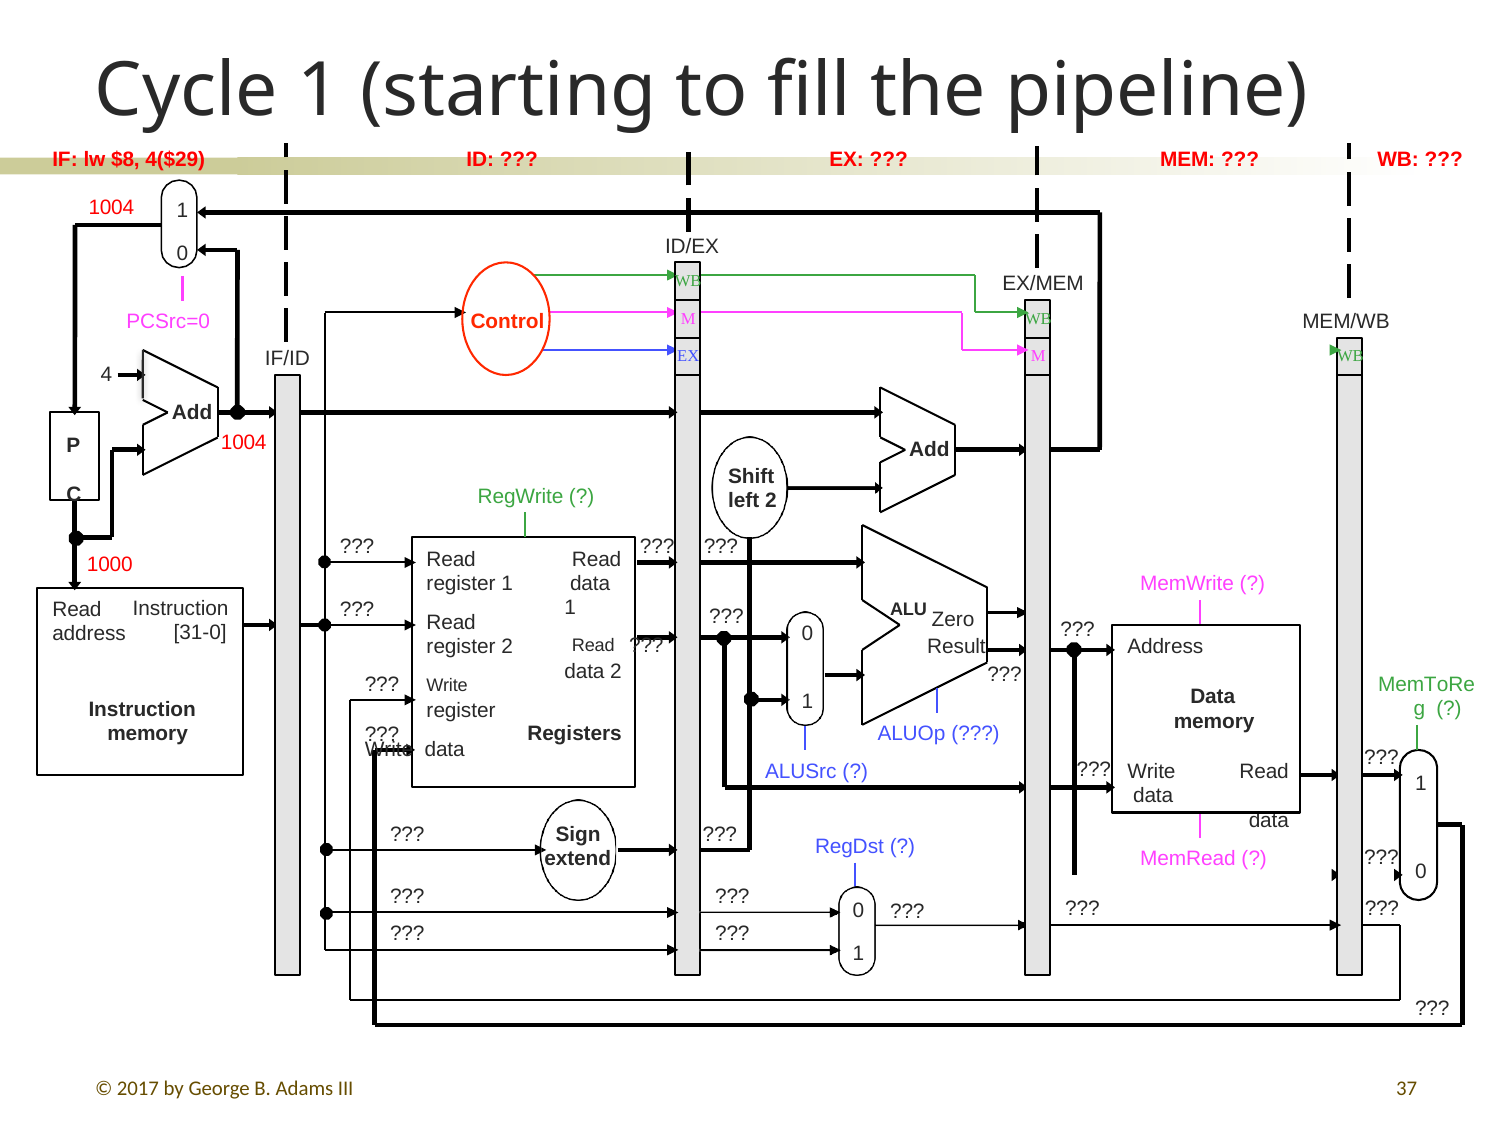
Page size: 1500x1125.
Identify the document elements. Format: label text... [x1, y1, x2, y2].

text_box [325, 619, 330, 631]
text_box ??? [700, 820, 740, 846]
text_box ALUSrc (?) [763, 757, 871, 783]
text_box [1067, 643, 1081, 657]
text_box 0 [850, 898, 866, 922]
text_box [667, 906, 679, 919]
text_box [37, 587, 243, 776]
text_box [454, 306, 462, 319]
text_box [68, 581, 82, 587]
text_box [781, 693, 786, 707]
text_box [1337, 337, 1363, 345]
text_box [231, 406, 244, 419]
text_box [274, 374, 300, 975]
text_box EX/MEM [1000, 269, 1087, 295]
text_box Read register 1 Read register 2 ??? Write register Write data [362, 545, 517, 761]
text_box [781, 631, 786, 644]
text_box M [678, 307, 698, 328]
text_box ??? [338, 532, 377, 558]
text_box ??? [713, 922, 752, 946]
text_box [137, 443, 146, 457]
text_box [856, 556, 862, 569]
text_box [319, 619, 324, 631]
text_box ??? ??? [638, 532, 740, 558]
text_box [69, 531, 83, 545]
text_box ??? [388, 820, 427, 846]
text_box [667, 344, 674, 356]
text_box [462, 262, 550, 376]
text_box ??? [713, 882, 752, 908]
text_box P C [64, 432, 84, 506]
text_box [1019, 781, 1024, 794]
text_box [1394, 869, 1403, 882]
text_box ??? [1362, 843, 1401, 869]
text_box WB [1335, 345, 1367, 366]
text_box 1004 [86, 193, 137, 219]
text_box MEM/WB [1300, 307, 1393, 333]
text_box [1106, 782, 1112, 794]
text_box ??? [1413, 997, 1452, 1021]
text_box Add [907, 435, 952, 461]
text_box ??? [362, 720, 402, 746]
text_box EX: ??? [827, 145, 935, 171]
text_box [1017, 306, 1029, 319]
text_box ??? [338, 595, 362, 621]
text_box [674, 338, 700, 376]
text_box [1024, 328, 1050, 338]
text_box [856, 668, 865, 682]
text_box ??? [388, 882, 427, 908]
text_box ??? [1063, 897, 1102, 920]
text_box ??? [985, 661, 1024, 687]
text_box [1331, 868, 1337, 882]
text_box ??? [1058, 615, 1098, 641]
text_box [1112, 624, 1300, 813]
text_box [667, 944, 679, 956]
text_box RegWrite (?) [475, 482, 598, 508]
text_box 1 [850, 941, 866, 965]
text_box [667, 269, 672, 281]
text_box ALUOp (???) [875, 719, 1003, 745]
text_box [1394, 769, 1403, 782]
text_box [674, 558, 700, 975]
text_box [1331, 768, 1337, 782]
text_box [1017, 607, 1024, 619]
text_box [1106, 643, 1112, 657]
text_box [1024, 376, 1050, 975]
text_box [269, 406, 274, 419]
text_box [319, 556, 330, 568]
text_box WB: ??? [1375, 145, 1491, 171]
text_box [161, 180, 197, 268]
text_box ID/EX [663, 232, 722, 258]
text_box Read data [1237, 813, 1292, 832]
title Cycle 1 (starting to fill the pipeline) [79, 15, 1432, 139]
text_box Read data 1 Read ??? data 2 [562, 545, 677, 683]
text_box [674, 262, 700, 269]
text_box 4 [98, 360, 115, 386]
text_box [1399, 749, 1438, 901]
text_box [197, 243, 206, 257]
text_box 1004 [218, 428, 270, 454]
text_box Add [169, 398, 215, 424]
text_box [49, 412, 99, 500]
text_box [674, 300, 700, 338]
text_box MemWrite (?) [1138, 569, 1268, 595]
text_box 1000 [84, 550, 136, 576]
text_box WB [672, 269, 705, 290]
text_box [1024, 300, 1050, 307]
text_box [786, 611, 824, 726]
text_box ??? [1074, 756, 1112, 782]
text_box [674, 290, 700, 300]
text_box [717, 632, 731, 645]
text_box [1329, 919, 1342, 931]
text_box ??? [707, 603, 746, 629]
text_box WB [1023, 307, 1055, 328]
slide_number 37 [1119, 1067, 1433, 1099]
text_box [674, 376, 700, 532]
text_box [698, 886, 1029, 976]
text_box [711, 436, 883, 539]
text_box [745, 692, 758, 706]
text_box [1337, 376, 1363, 975]
text_box [667, 306, 674, 319]
text_box MemRead (?) [1138, 844, 1270, 870]
text_box [539, 799, 617, 901]
text_box ??? [1362, 743, 1401, 769]
text_box M [1028, 345, 1048, 366]
text_box [534, 844, 539, 856]
text_box [1019, 443, 1024, 457]
text_box [197, 206, 206, 219]
text_box IF: lw $8, 4($29) [50, 145, 253, 171]
text_box [874, 406, 883, 419]
text_box ALU Zero [888, 594, 985, 633]
text_box ??? [1362, 897, 1402, 920]
text_box ??? [388, 922, 427, 946]
text_box [668, 406, 678, 419]
text_box ID: ??? [464, 145, 563, 171]
text_box [668, 843, 678, 857]
text_box [1019, 643, 1024, 657]
text_box [1329, 344, 1342, 356]
text_box [412, 537, 635, 788]
text_box [321, 908, 332, 919]
text_box RegDst (?) [813, 832, 918, 858]
text_box [269, 618, 274, 632]
text_box [68, 406, 82, 416]
text_box [1024, 338, 1050, 376]
text_box ??? [888, 900, 927, 923]
text_box [325, 844, 332, 855]
text_box PCSrc=0 [124, 307, 218, 333]
text_box IF/ID [263, 344, 312, 370]
text_box [1337, 366, 1363, 376]
text_box MemToReg (?) [1376, 670, 1487, 720]
text_box MEM: ??? [1158, 145, 1295, 171]
text_box EX [675, 345, 702, 366]
text_box Result [925, 632, 989, 658]
slide_number © 2017 by George B. Adams III [79, 1067, 406, 1099]
text_box [1017, 344, 1029, 356]
